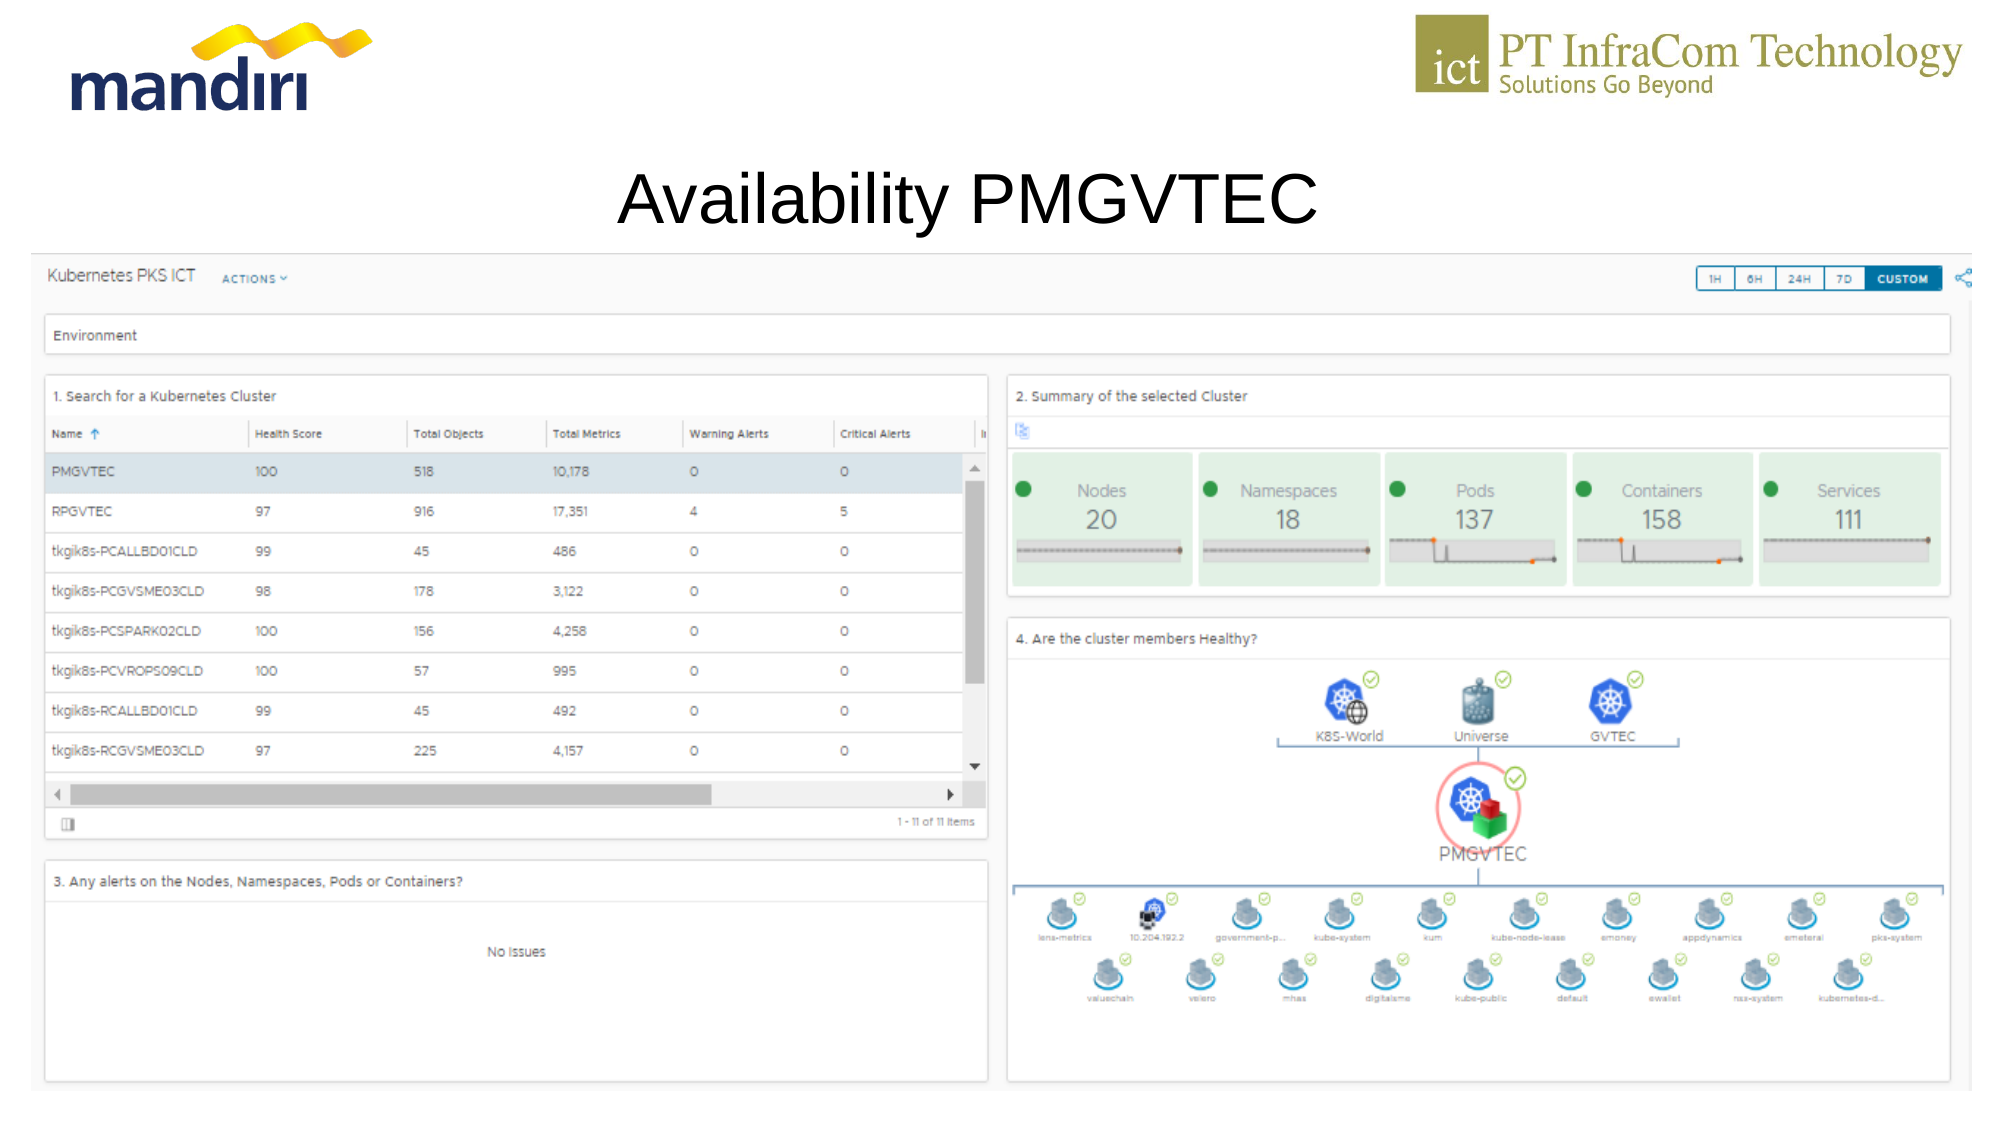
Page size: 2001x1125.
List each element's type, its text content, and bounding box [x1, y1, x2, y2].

picture [31, 253, 1972, 1091]
picture [55, 0, 388, 147]
title Availability PMGVTEC [602, 146, 1427, 253]
picture [1407, 10, 1972, 106]
